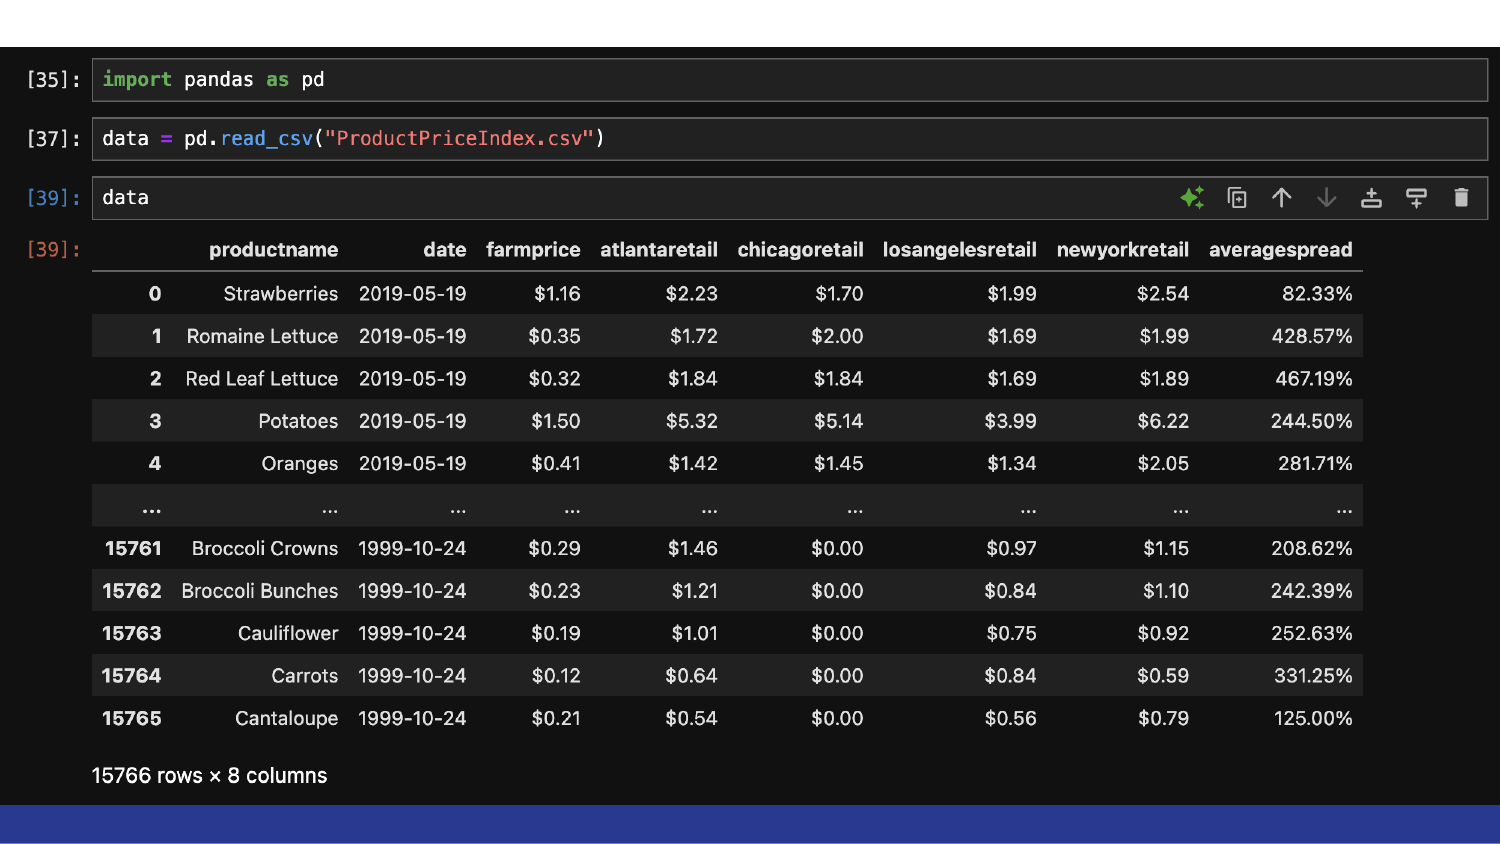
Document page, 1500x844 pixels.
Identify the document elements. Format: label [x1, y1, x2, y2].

picture [0, 47, 1500, 805]
